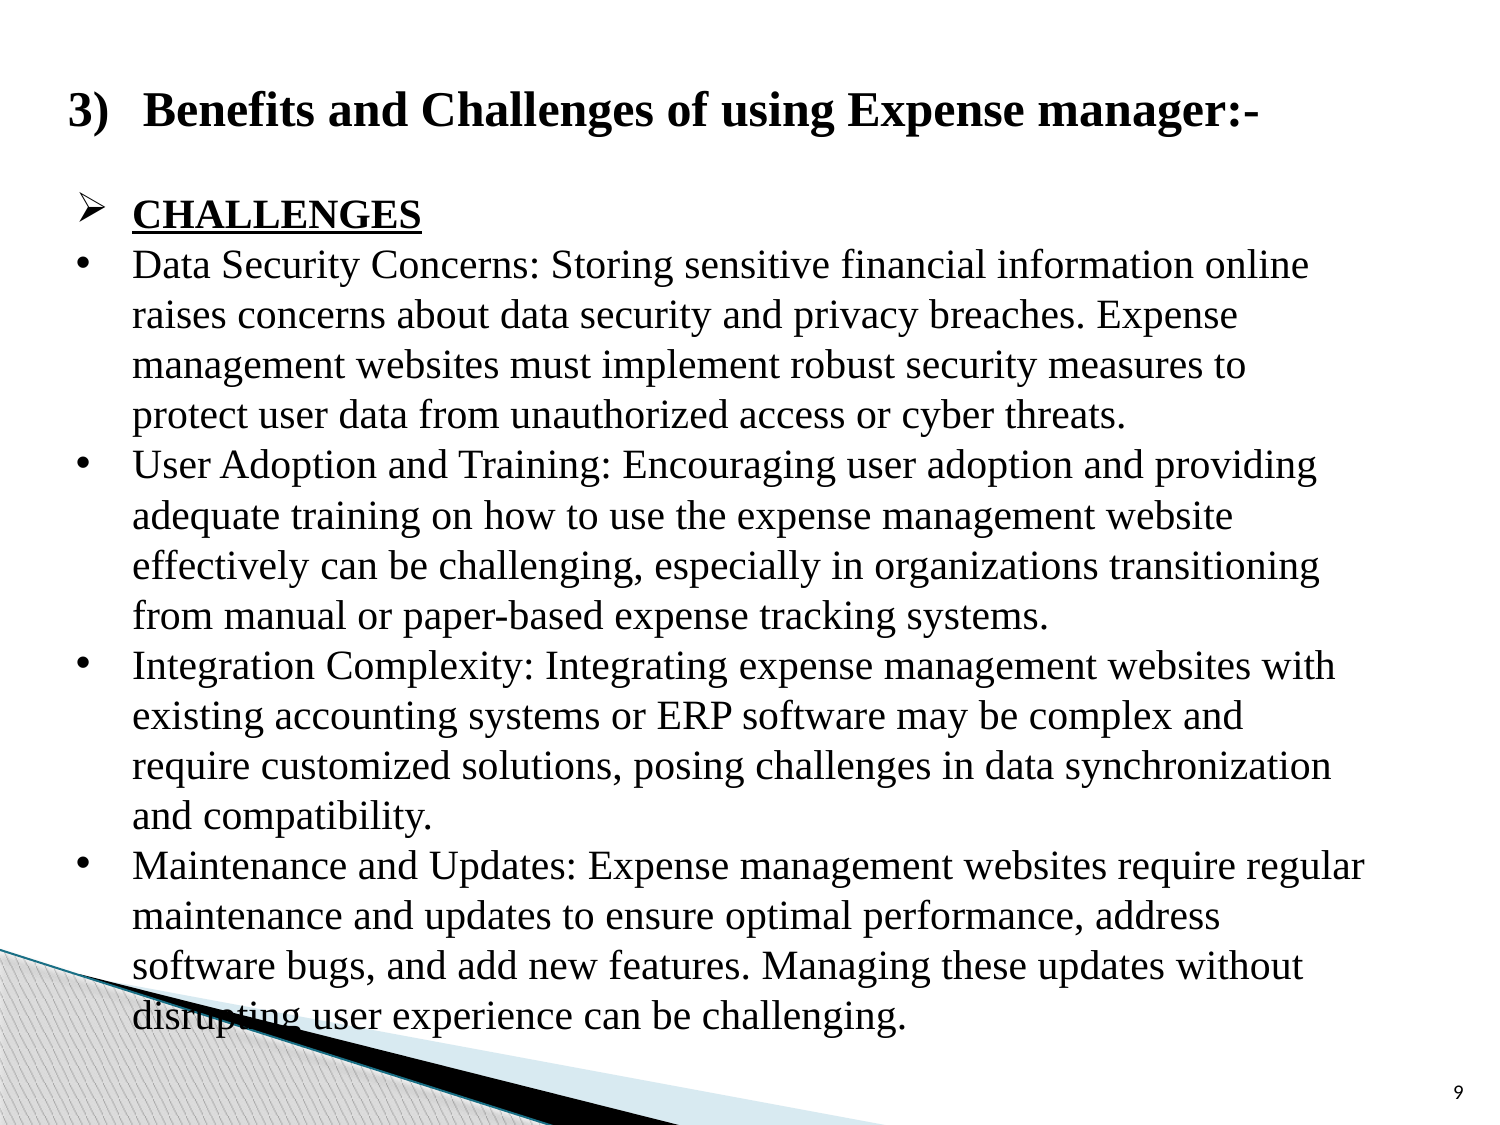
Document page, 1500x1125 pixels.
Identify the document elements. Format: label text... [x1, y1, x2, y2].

text_box CHALLENGES Data Security Concerns: Storing sensitive financial information online raises concerns about data security and privacy breaches. Expense management websites must implement robust security measures to protect user data from unauthorized access or cyber threats. User Adoption and Training: Encouraging user adoption and providing adequate training on how to use the expense management website effectively can be challenging, especially in organizations transitioning from manual or paper-based expense tracking systems. Integration Complexity: Integrating expense management websites with existing accounting systems or ERP software may be complex and require customized solutions, posing challenges in data synchronization and compatibility. Maintenance and Updates: Expense management websites require regular maintenance and updates to ensure optimal performance, address software bugs, and add new features. Managing these updates without disrupting user experience can be challenging. [61, 179, 1384, 1045]
text_box Benefits and Challenges of using Expense manager:- [53, 68, 1348, 180]
slide_number 9 [1418, 1051, 1479, 1112]
